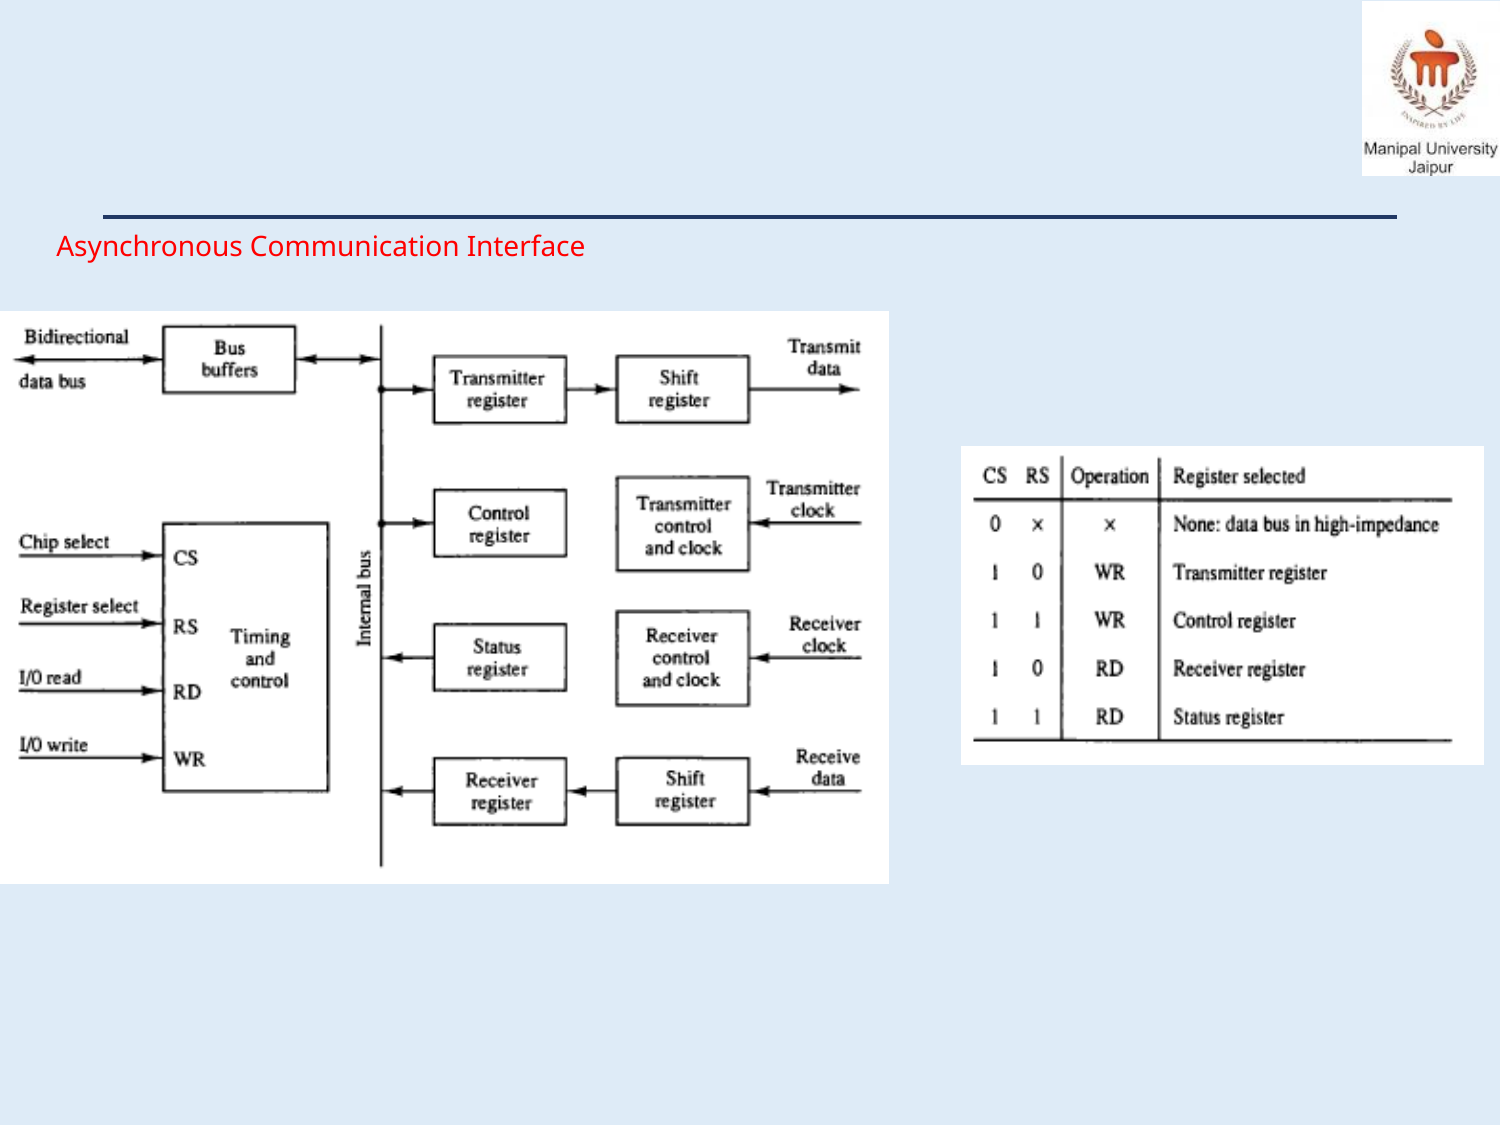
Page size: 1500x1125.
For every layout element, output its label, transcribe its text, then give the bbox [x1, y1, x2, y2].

title Asynchronous Communication Interface [41, 182, 1223, 312]
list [0, 311, 889, 884]
picture [961, 446, 1484, 765]
picture [1362, 1, 1500, 176]
